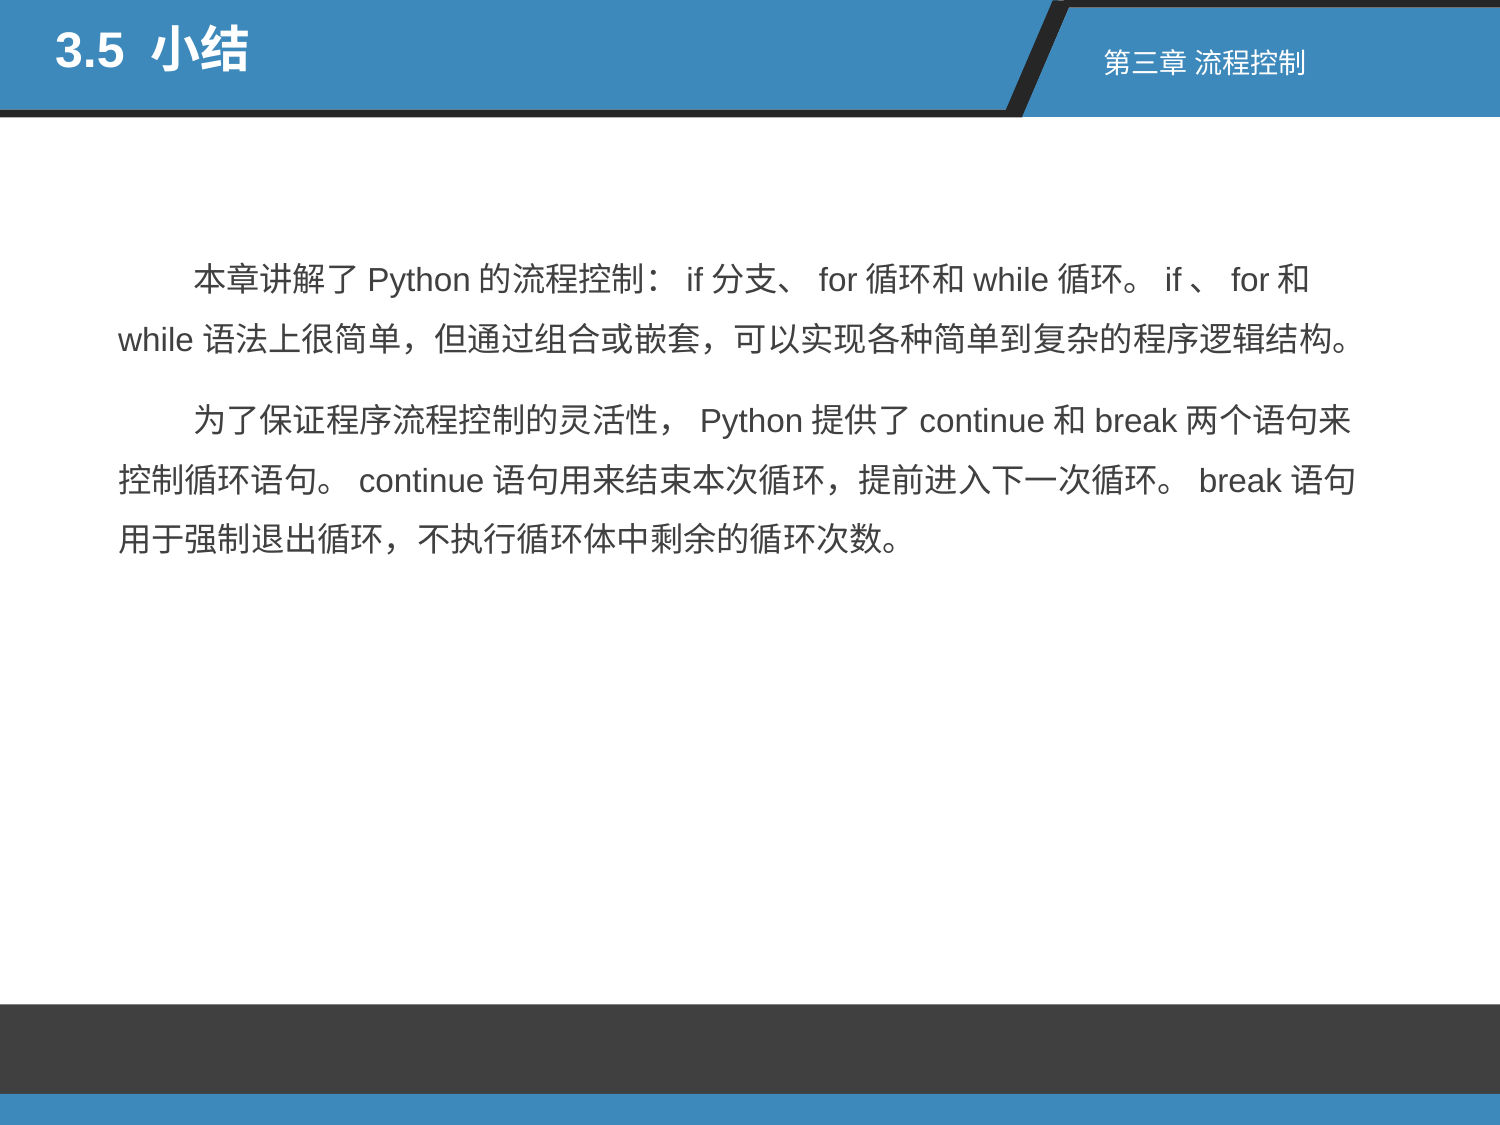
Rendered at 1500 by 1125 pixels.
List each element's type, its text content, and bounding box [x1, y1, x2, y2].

text_box 3.5 小结 [40, 17, 653, 111]
list 本章讲解了Python的流程控制：if分支、for循环和while循环。if、for和while语法上很简单，但通过组合或嵌套，可以实现各种简单到复杂的程序逻辑结构。 为了保证程序流程控制的灵活性，Python提供了continue和break两个语句来控制循环语句。continue语句用来结束本次循环，提前进入下一次循环。break语句用于强制退出循环，不执行循环体中剩余的循环次数。 [103, 230, 1397, 895]
text_box 第三章 流程控制 [1088, 38, 1323, 87]
